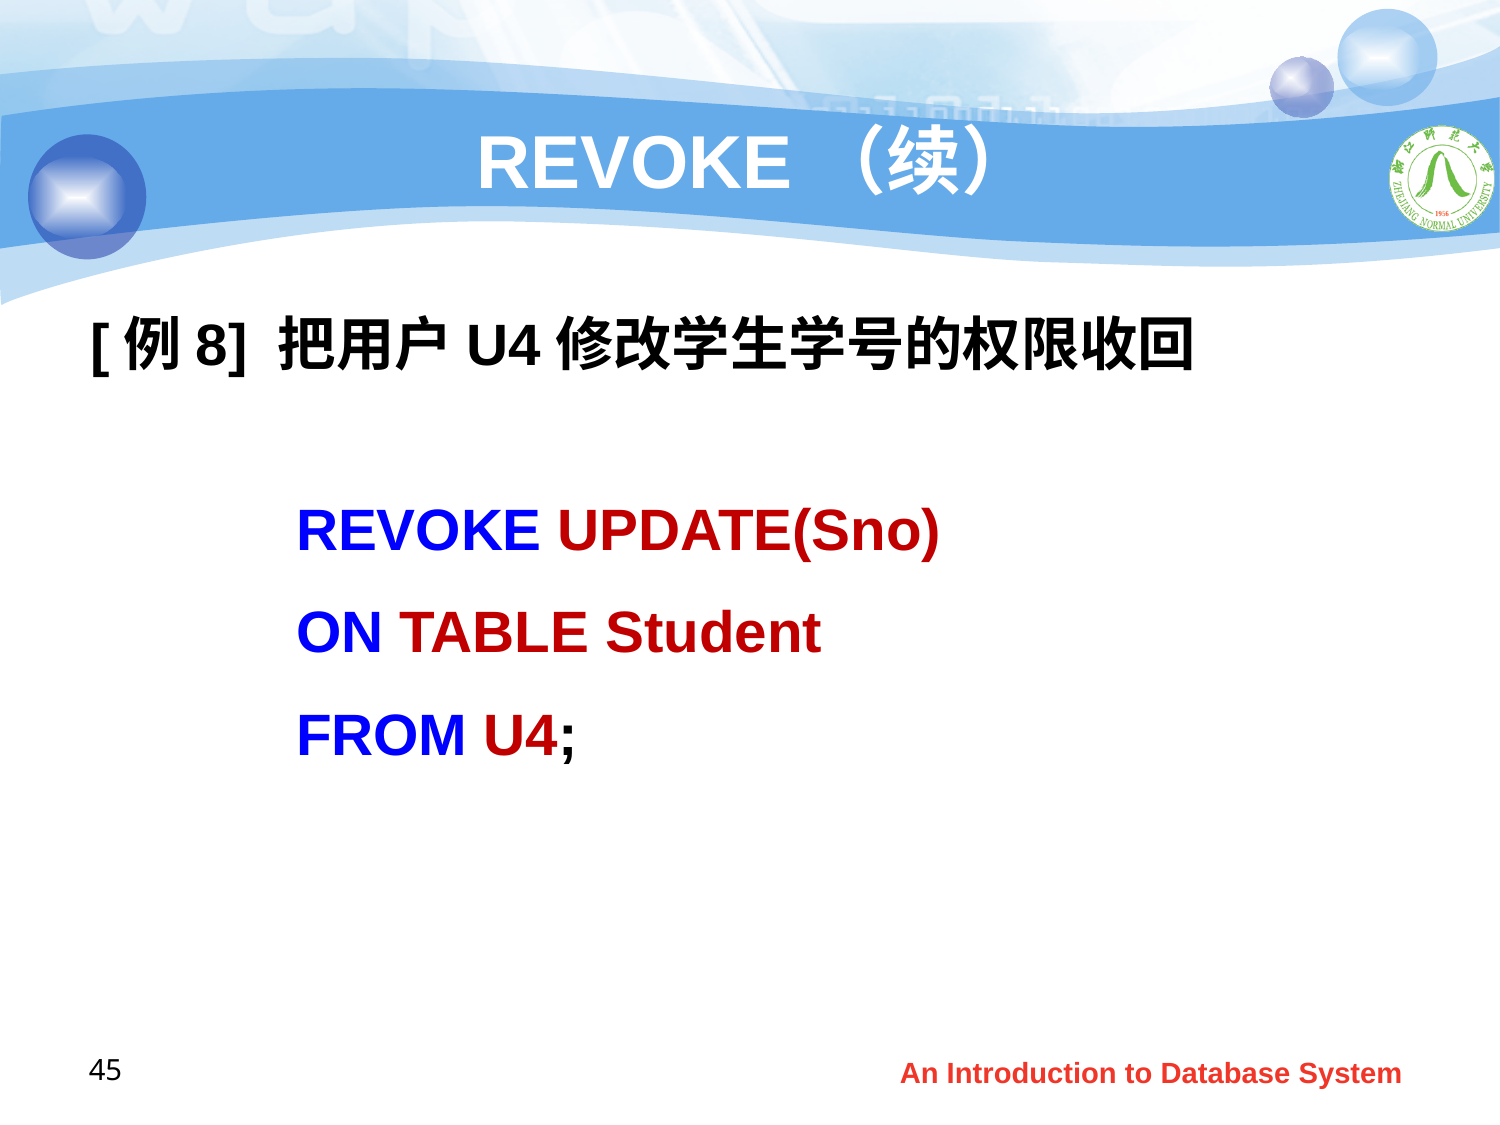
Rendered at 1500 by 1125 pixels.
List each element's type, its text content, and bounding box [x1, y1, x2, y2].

slide_number 45 [41, 1023, 138, 1099]
title REVOKE（续） [150, 112, 1363, 205]
list [例8] 把用户U4修改学生学号的权限收回 REVOKE UPDATE(Sno) ON TABLE Student FROM U4; [75, 299, 1425, 1038]
picture [1388, 125, 1495, 232]
picture [0, 0, 1500, 112]
footer An Introduction to Database System [856, 1046, 1447, 1100]
